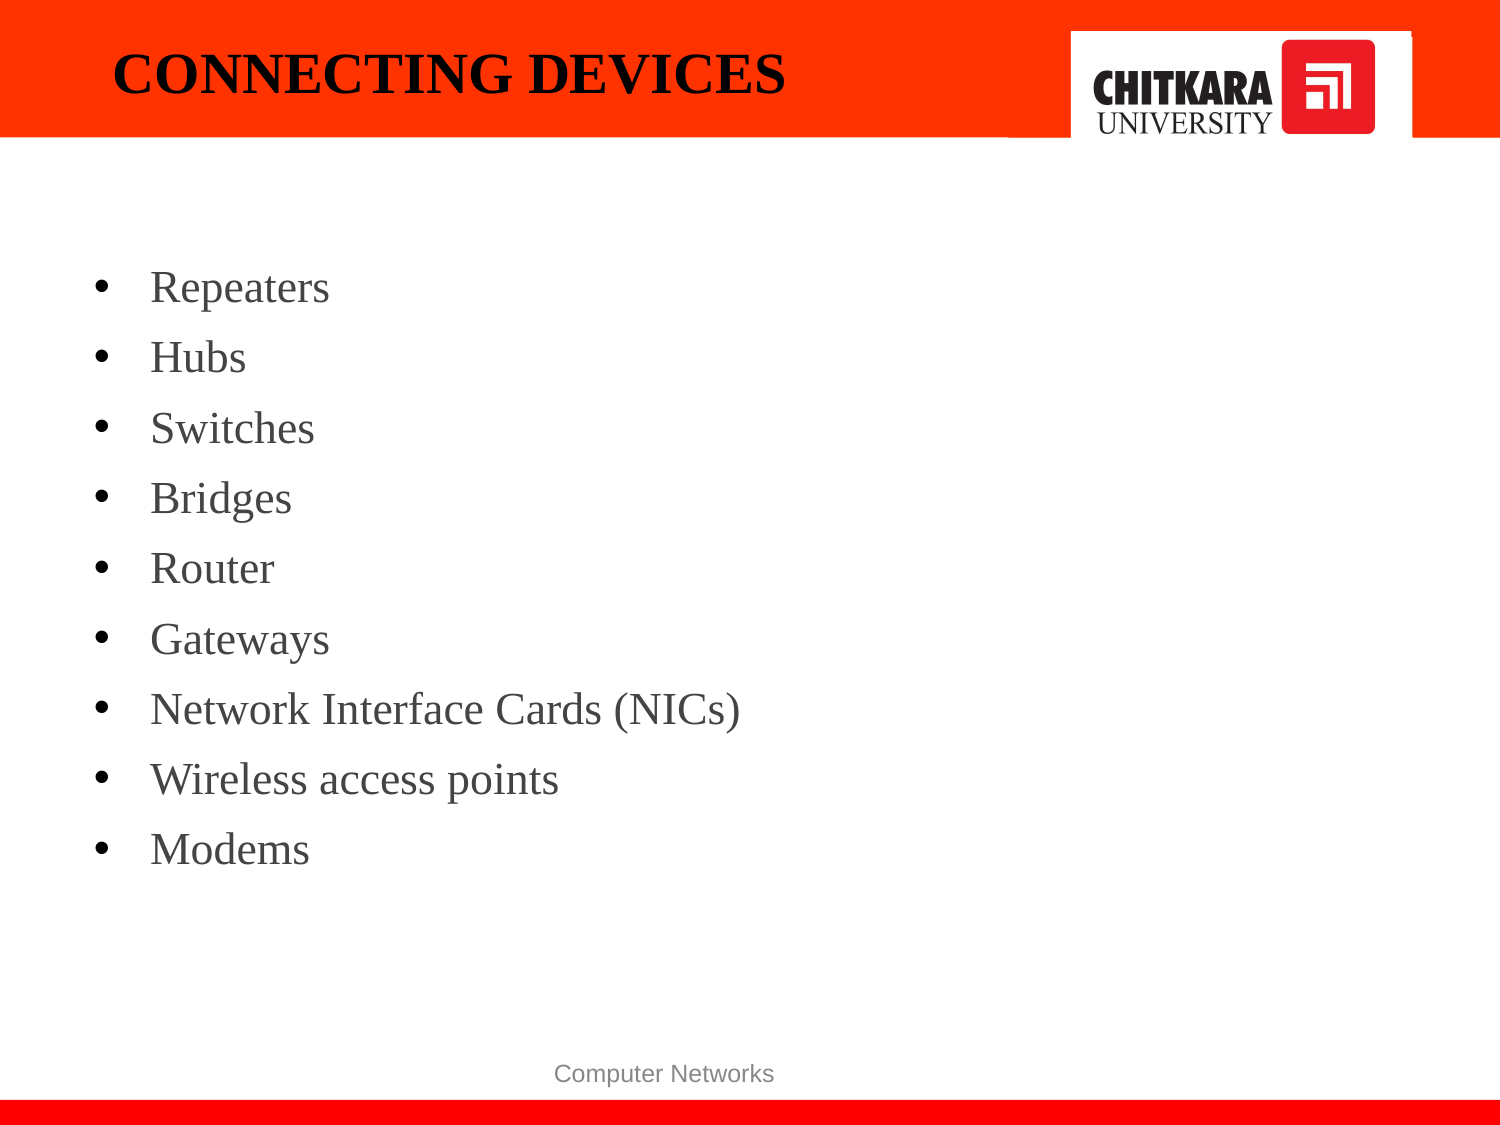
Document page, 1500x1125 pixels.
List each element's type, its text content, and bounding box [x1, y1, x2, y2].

footer Computer Networks [57, 1042, 1425, 1103]
picture [1074, 37, 1390, 138]
title CONNECTING DEVICES [0, 0, 900, 150]
list Repeaters Hubs Switches Bridges Router Gateways Network Interface Cards (NICs) Wireless access points Modems [75, 263, 1425, 916]
